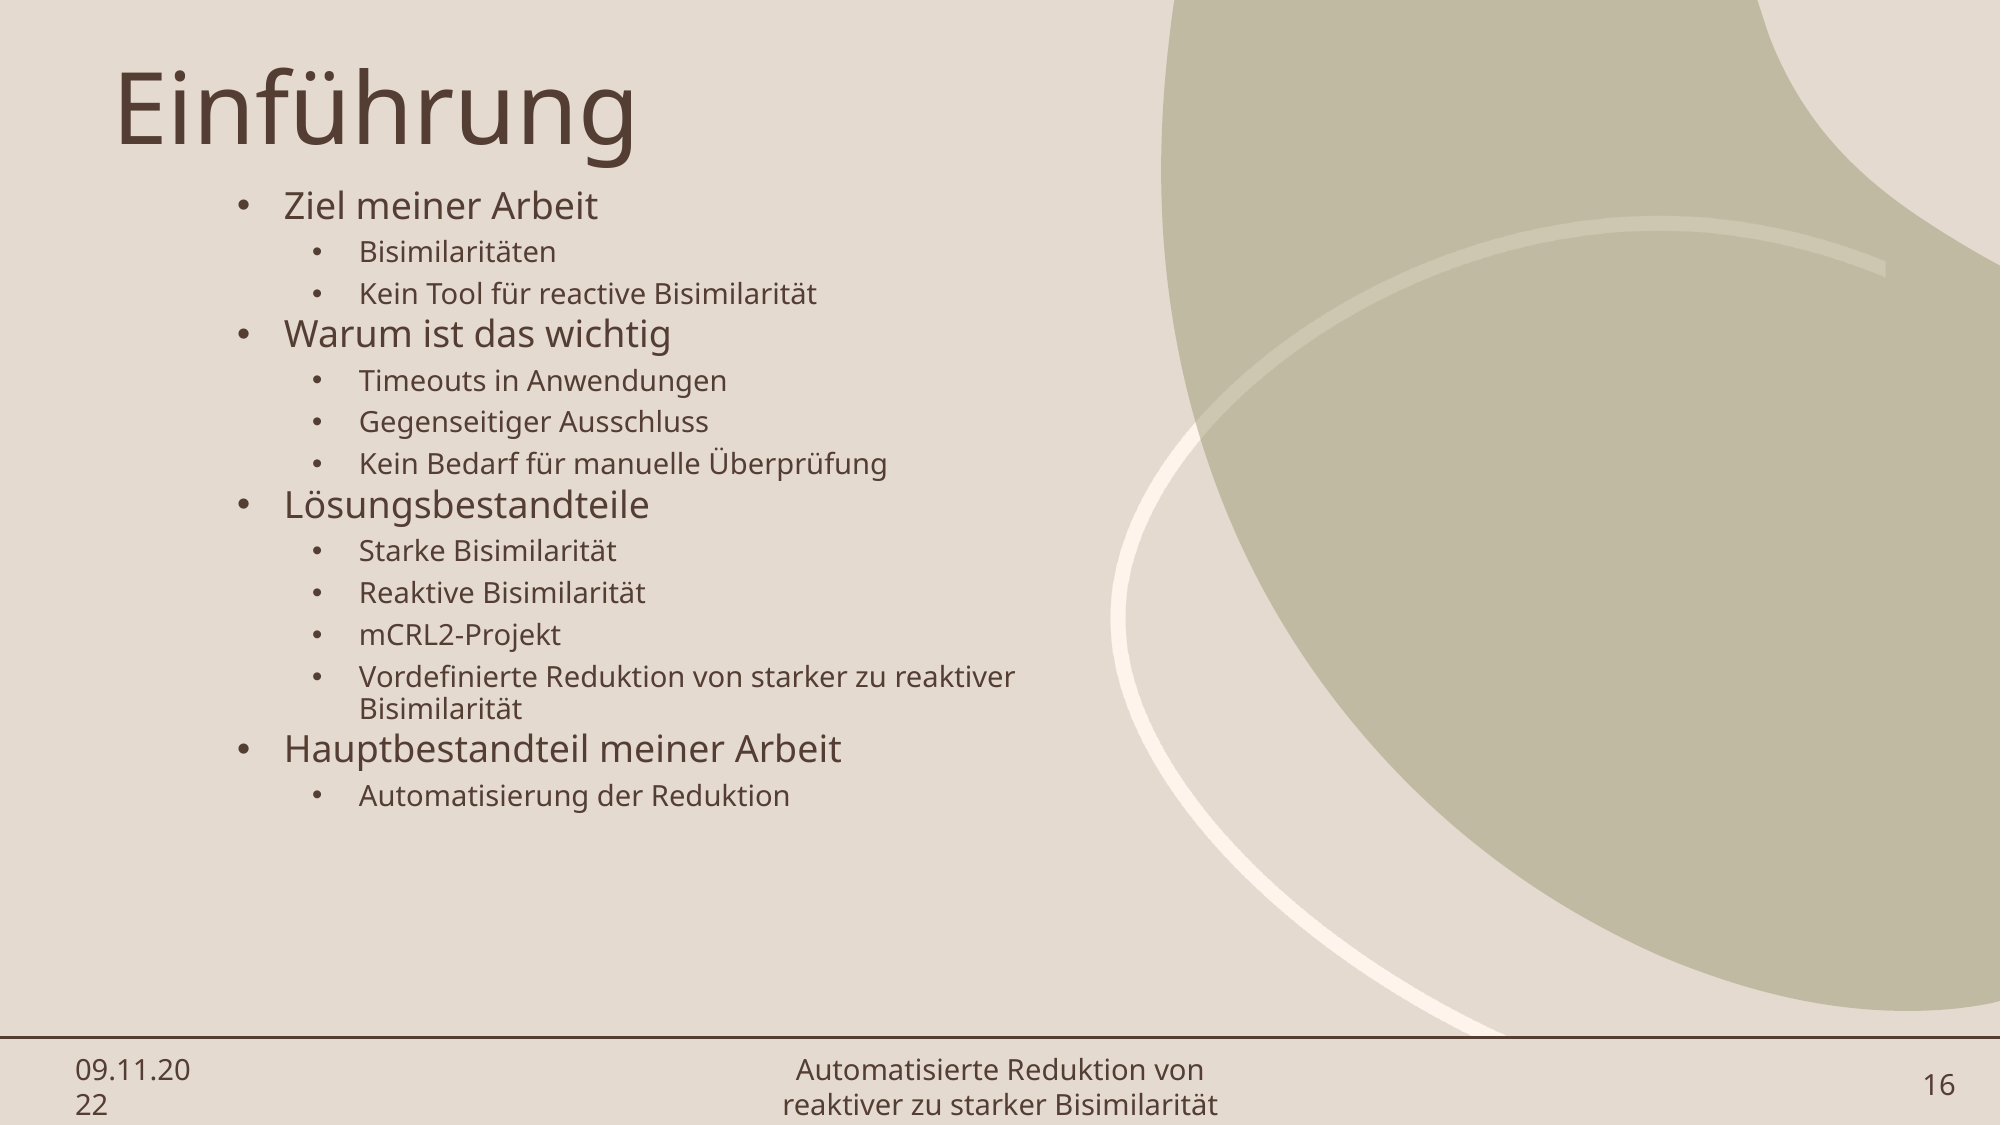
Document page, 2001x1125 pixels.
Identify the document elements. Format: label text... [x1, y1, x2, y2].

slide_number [60, 1060, 222, 1112]
title Einführung [97, 63, 1165, 175]
footer Automatisierte Reduktion von reaktiver zu starker Bisimilarität [718, 1060, 1283, 1112]
picture [1110, 215, 1886, 1036]
list Ziel meiner Arbeit Bisimilaritäten Kein Tool für reactive Bisimilarität Warum ist das wichtig Timeouts in Anwendungen Gegenseitiger Ausschluss Kein Bedarf für manuelle Überprüfung Lösungsbestandteile Starke Bisimilarität Reaktive Bisimilarität mCRL2-Projekt Vordefinierte Reduktion von starker zu reaktiver Bisimilarität Hauptbestandteil meiner Arbeit Automatisierung der Reduktion [221, 174, 1084, 1034]
slide_number 16 [1808, 1060, 1971, 1112]
